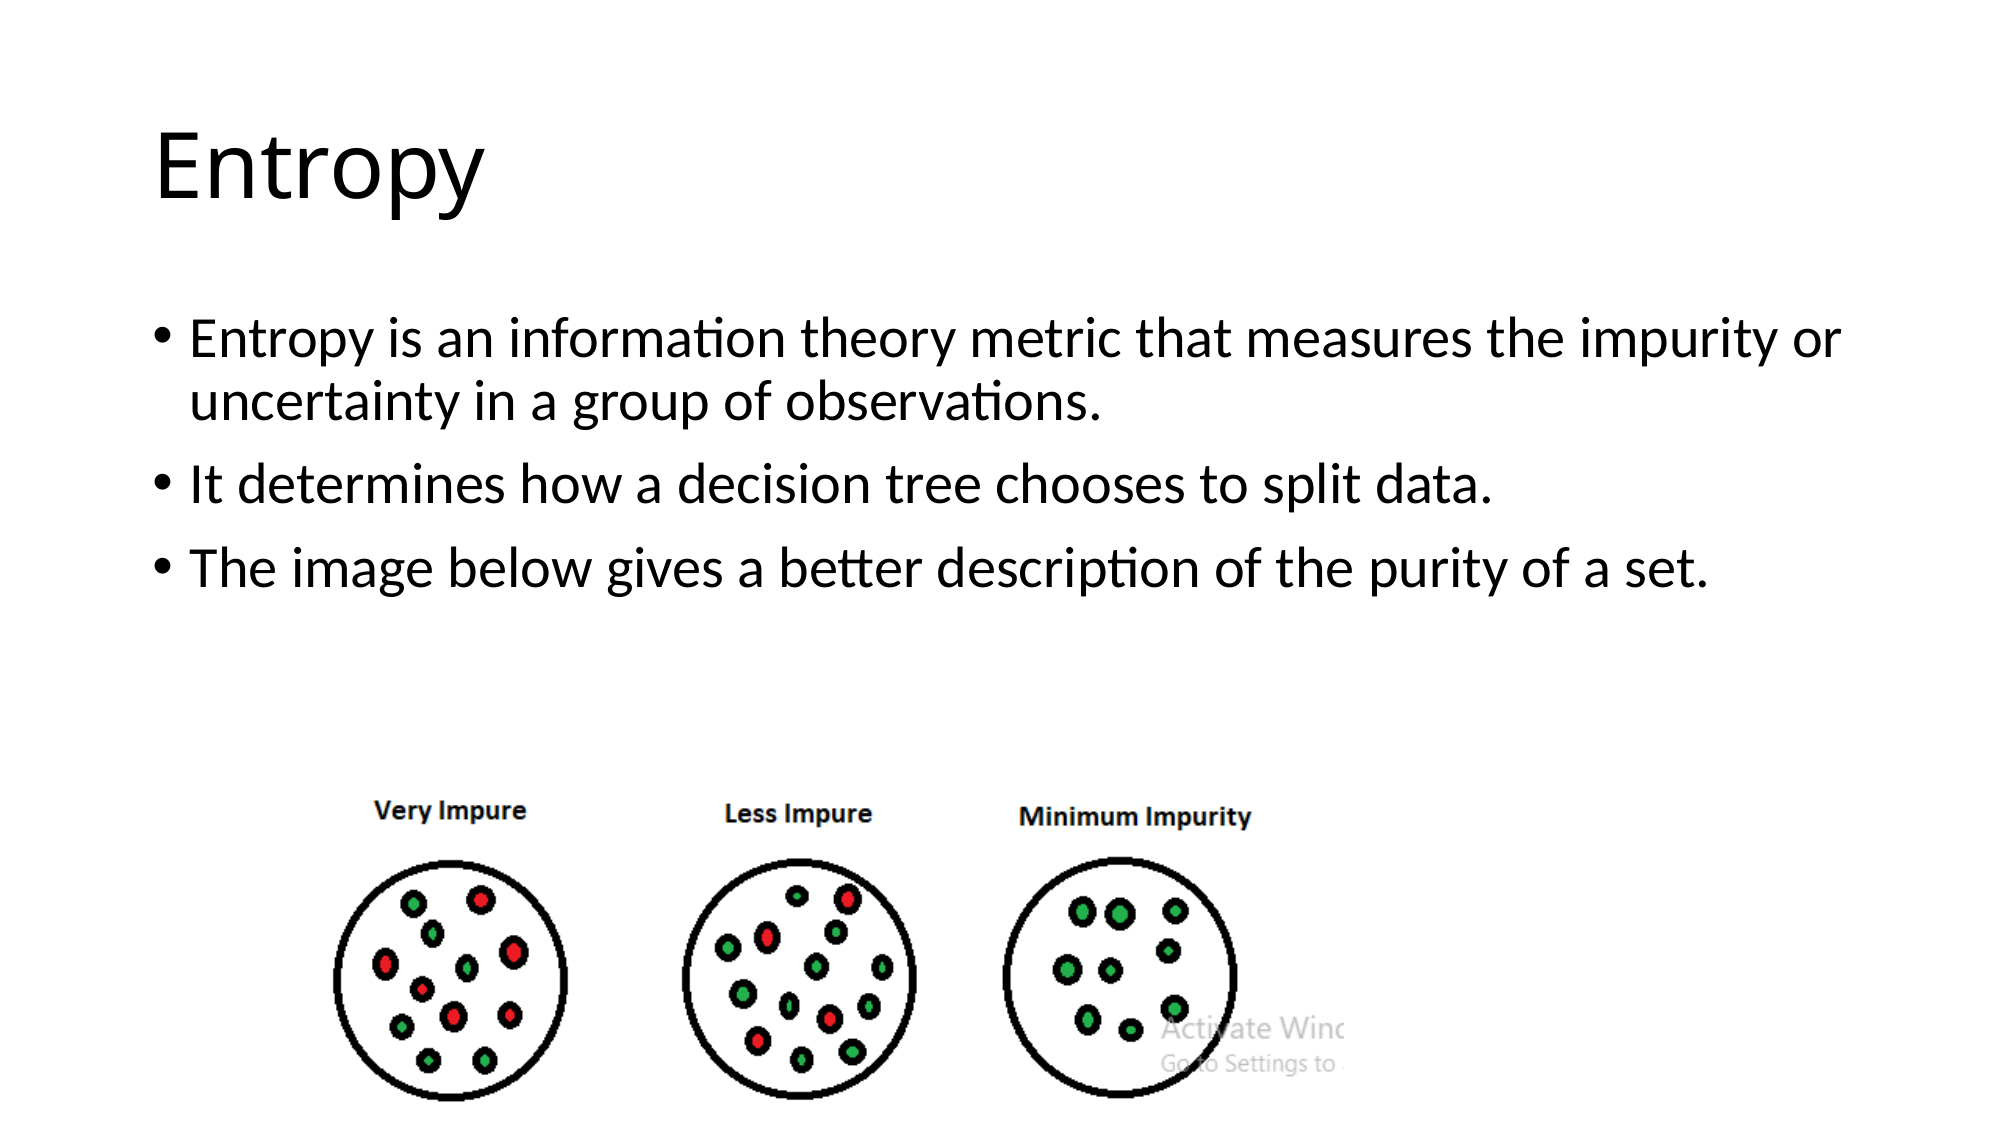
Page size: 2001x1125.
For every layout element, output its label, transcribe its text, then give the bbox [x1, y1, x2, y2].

list Entropy is an information theory metric that measures the impurity or uncertainty in a group of observations. It determines how a decision tree chooses to split data. The image below gives a better description of the purity of a set. [137, 299, 1863, 1014]
picture [249, 746, 1344, 1122]
title Entropy [137, 59, 1863, 278]
